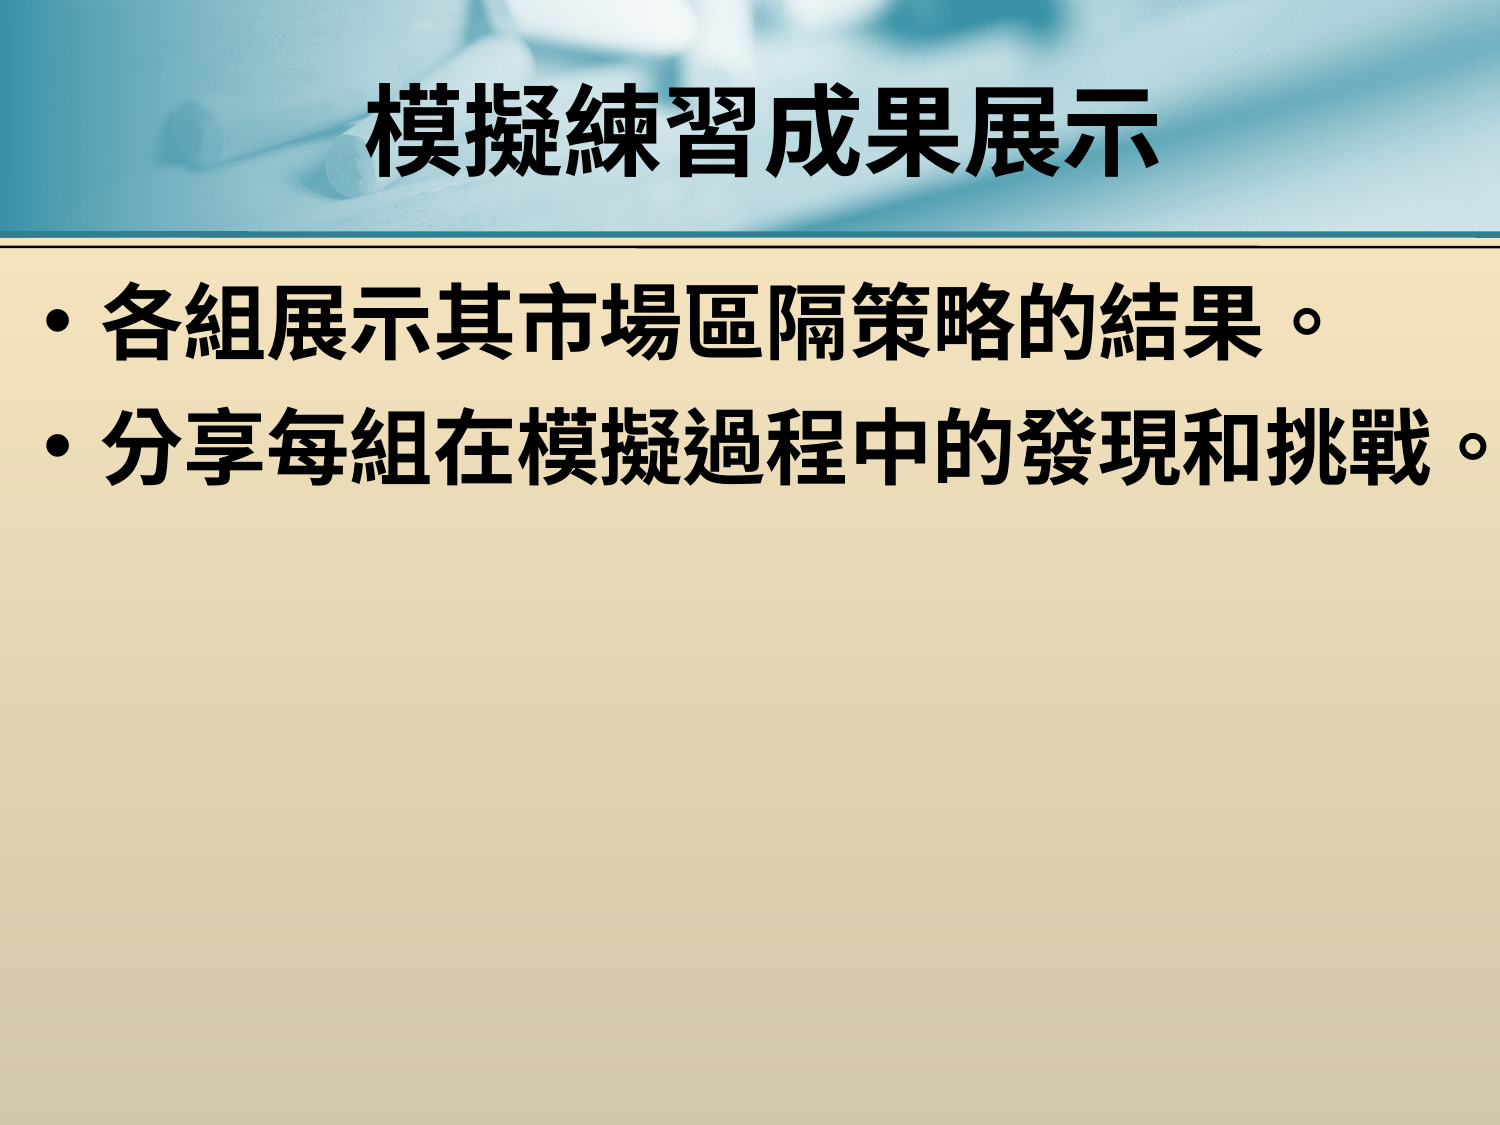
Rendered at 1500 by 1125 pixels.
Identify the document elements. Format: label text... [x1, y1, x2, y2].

list 各組展示其市場區隔策略的結果。 分享每組在模擬過程中的發現和挑戰。 [29, 262, 1481, 1103]
title 模擬練習成果展示 [45, 24, 1481, 233]
